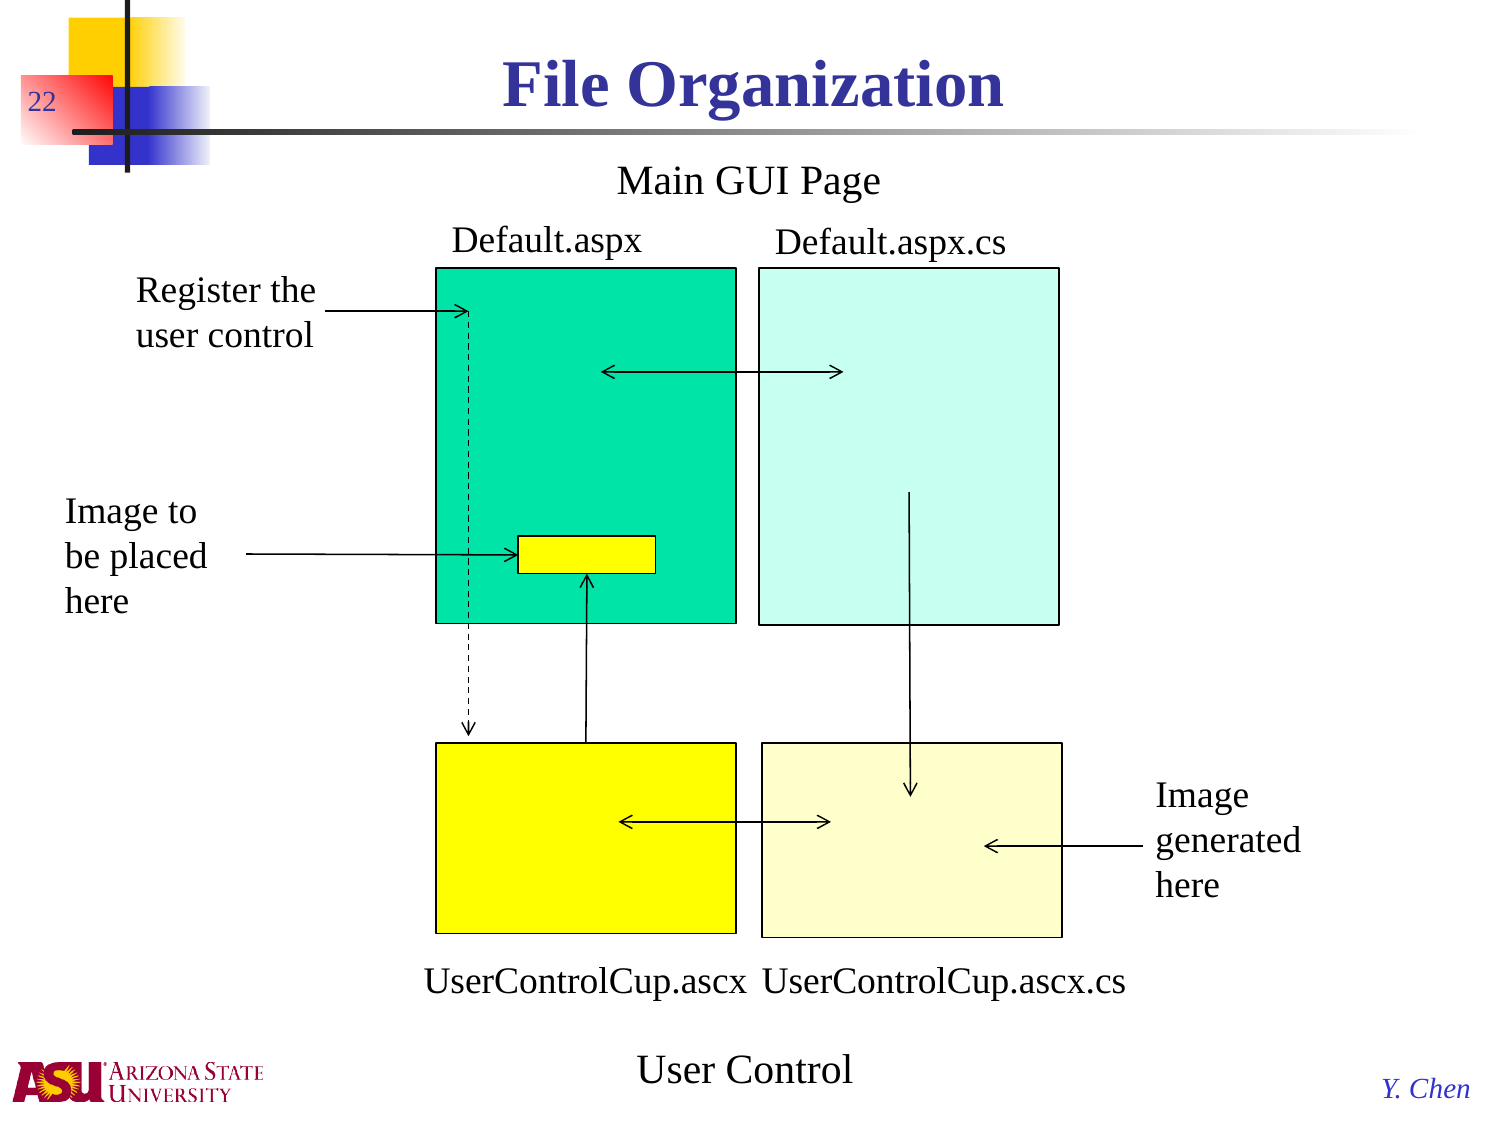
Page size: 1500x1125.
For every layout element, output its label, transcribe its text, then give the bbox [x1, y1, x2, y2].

text_box User Control [621, 1034, 869, 1100]
text_box [759, 267, 1059, 626]
text_box Main GUI Page [601, 145, 897, 211]
text_box Default.aspx [436, 207, 658, 267]
text_box Default.aspx.cs [760, 209, 1022, 270]
text_box [435, 267, 736, 624]
text_box [761, 742, 1062, 938]
text_box [435, 742, 736, 934]
title File Organization [487, 24, 1488, 128]
slide_number 22 [12, 49, 126, 126]
text_box Image generated here [1140, 762, 1361, 913]
text_box UserControlCup.ascx [408, 948, 746, 1009]
text_box [518, 536, 656, 574]
text_box UserControlCup.ascx.cs [746, 948, 1142, 1009]
text_box Register the user control [121, 258, 372, 363]
picture [12, 1062, 263, 1102]
text_box Image to be placed here [50, 479, 247, 629]
